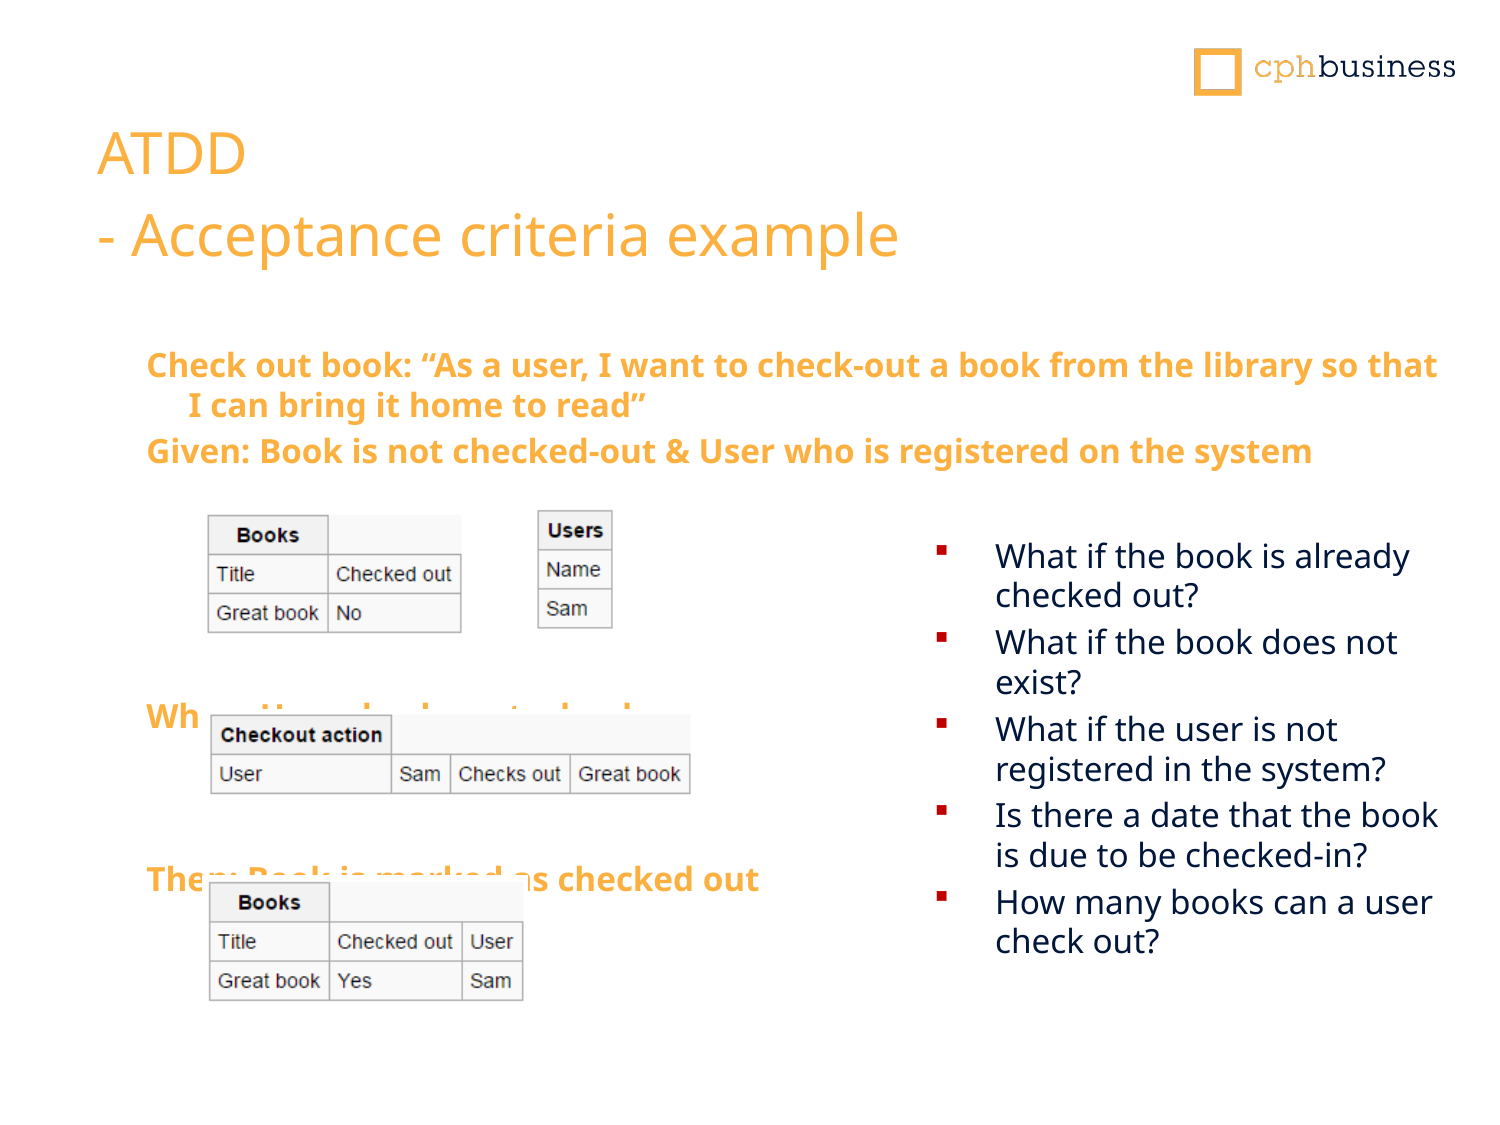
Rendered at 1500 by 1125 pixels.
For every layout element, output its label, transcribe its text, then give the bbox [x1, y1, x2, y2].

list ATDD - Acceptance criteria example [83, 109, 1411, 298]
picture [202, 504, 470, 640]
picture [202, 709, 698, 804]
text_box What if the book is already checked out? What if the book does not exist? What if the user is not registered in the system? Is there a date that the book is due to be checked-in? How many books can a user check out? [920, 527, 1482, 1030]
picture [528, 506, 623, 636]
picture [202, 874, 528, 1007]
picture [1147, 1, 1500, 143]
list Check out book: “As a user, I want to check-out a book from the library so that I can bring it home to read” Given: Book is not checked-out & User who is registered on the system When: User checks out a book Then: Book is marked as checked out [132, 337, 1465, 1049]
